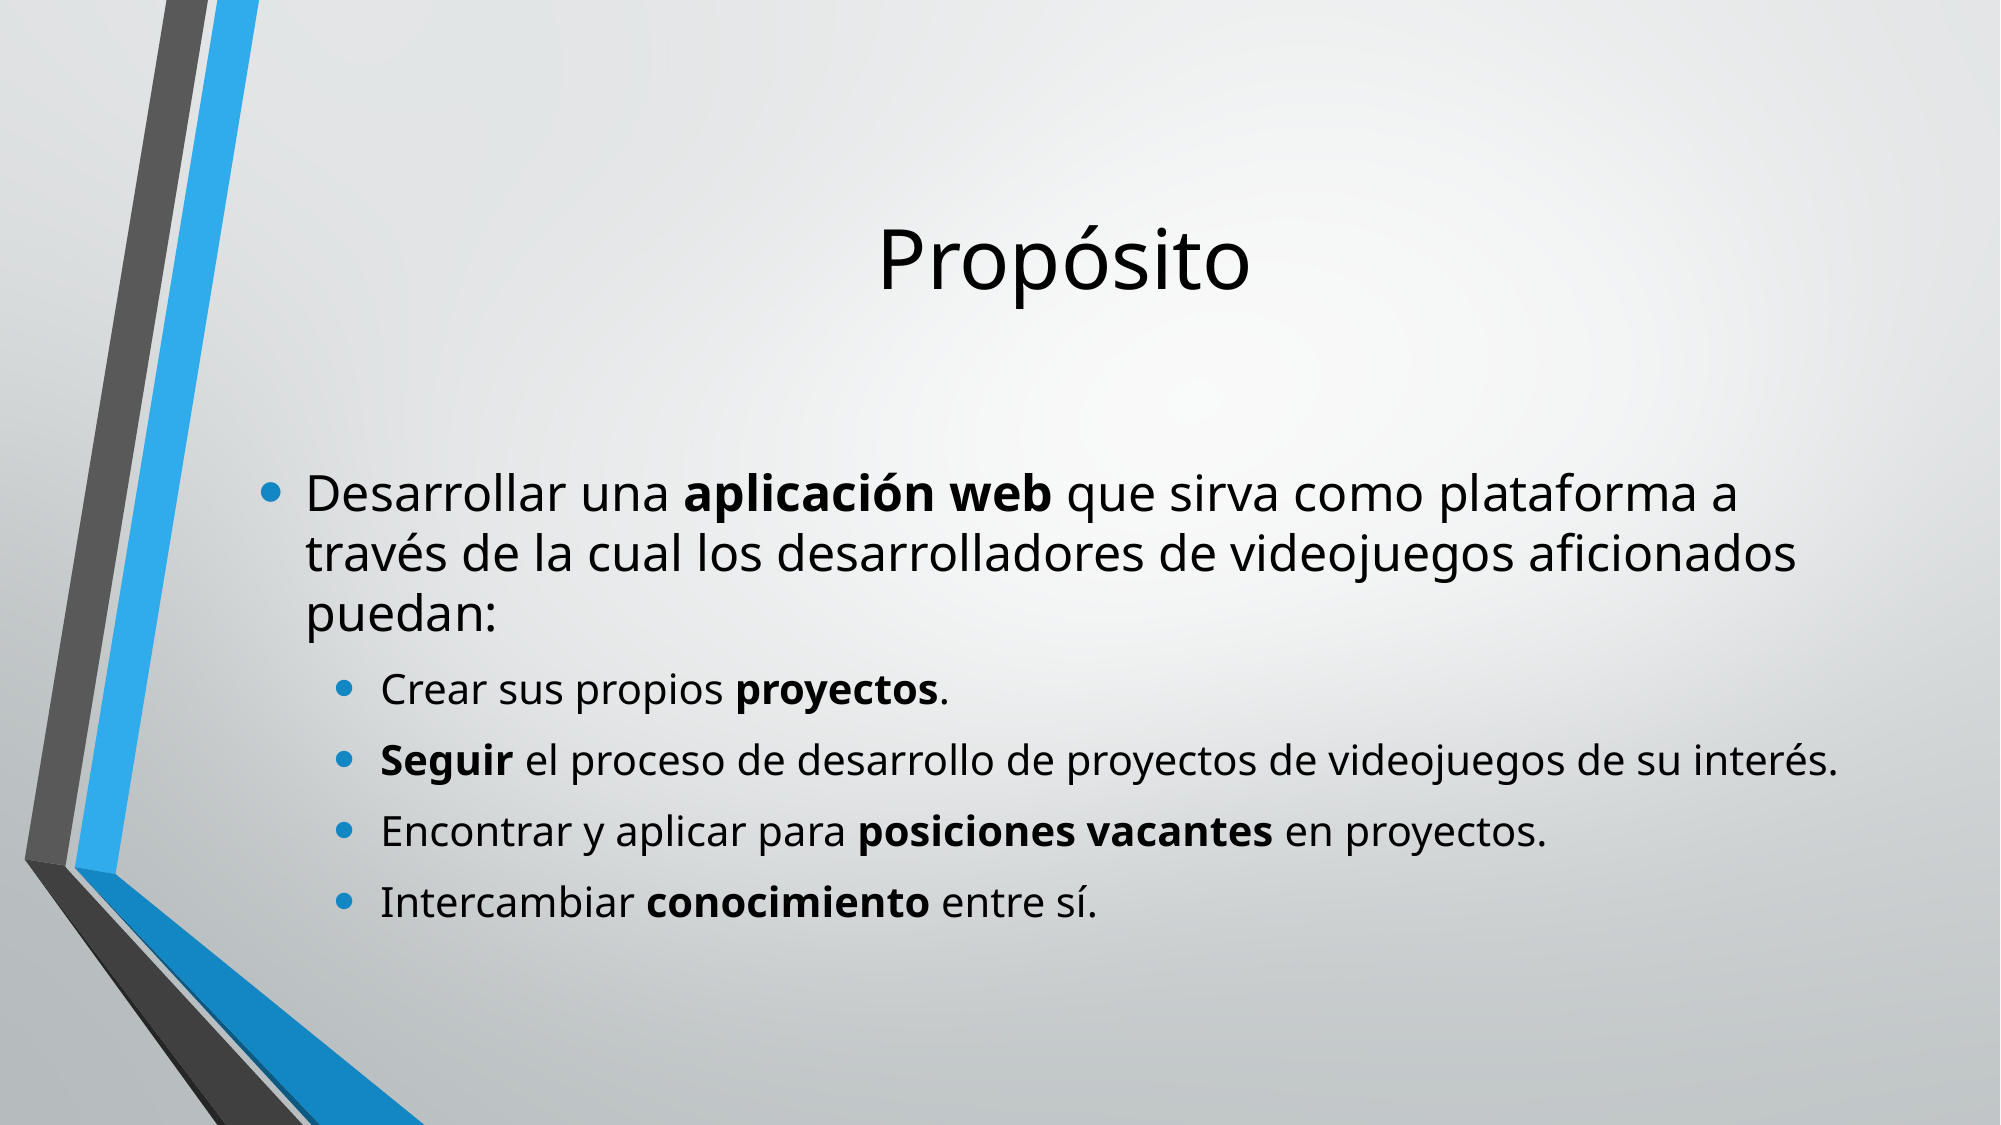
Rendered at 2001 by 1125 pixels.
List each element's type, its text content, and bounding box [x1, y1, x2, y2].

list Desarrollar una aplicación web que sirva como plataforma a través de la cual los desarrolladores de videojuegos aficionados puedan: Crear sus propios proyectos. Seguir el proceso de desarrollo de proyectos de videojuegos de su interés. Encontrar y aplicar para posiciones vacantes en proyectos. Intercambiar conocimiento entre sí. [243, 437, 1887, 950]
title Propósito [243, 112, 1887, 400]
